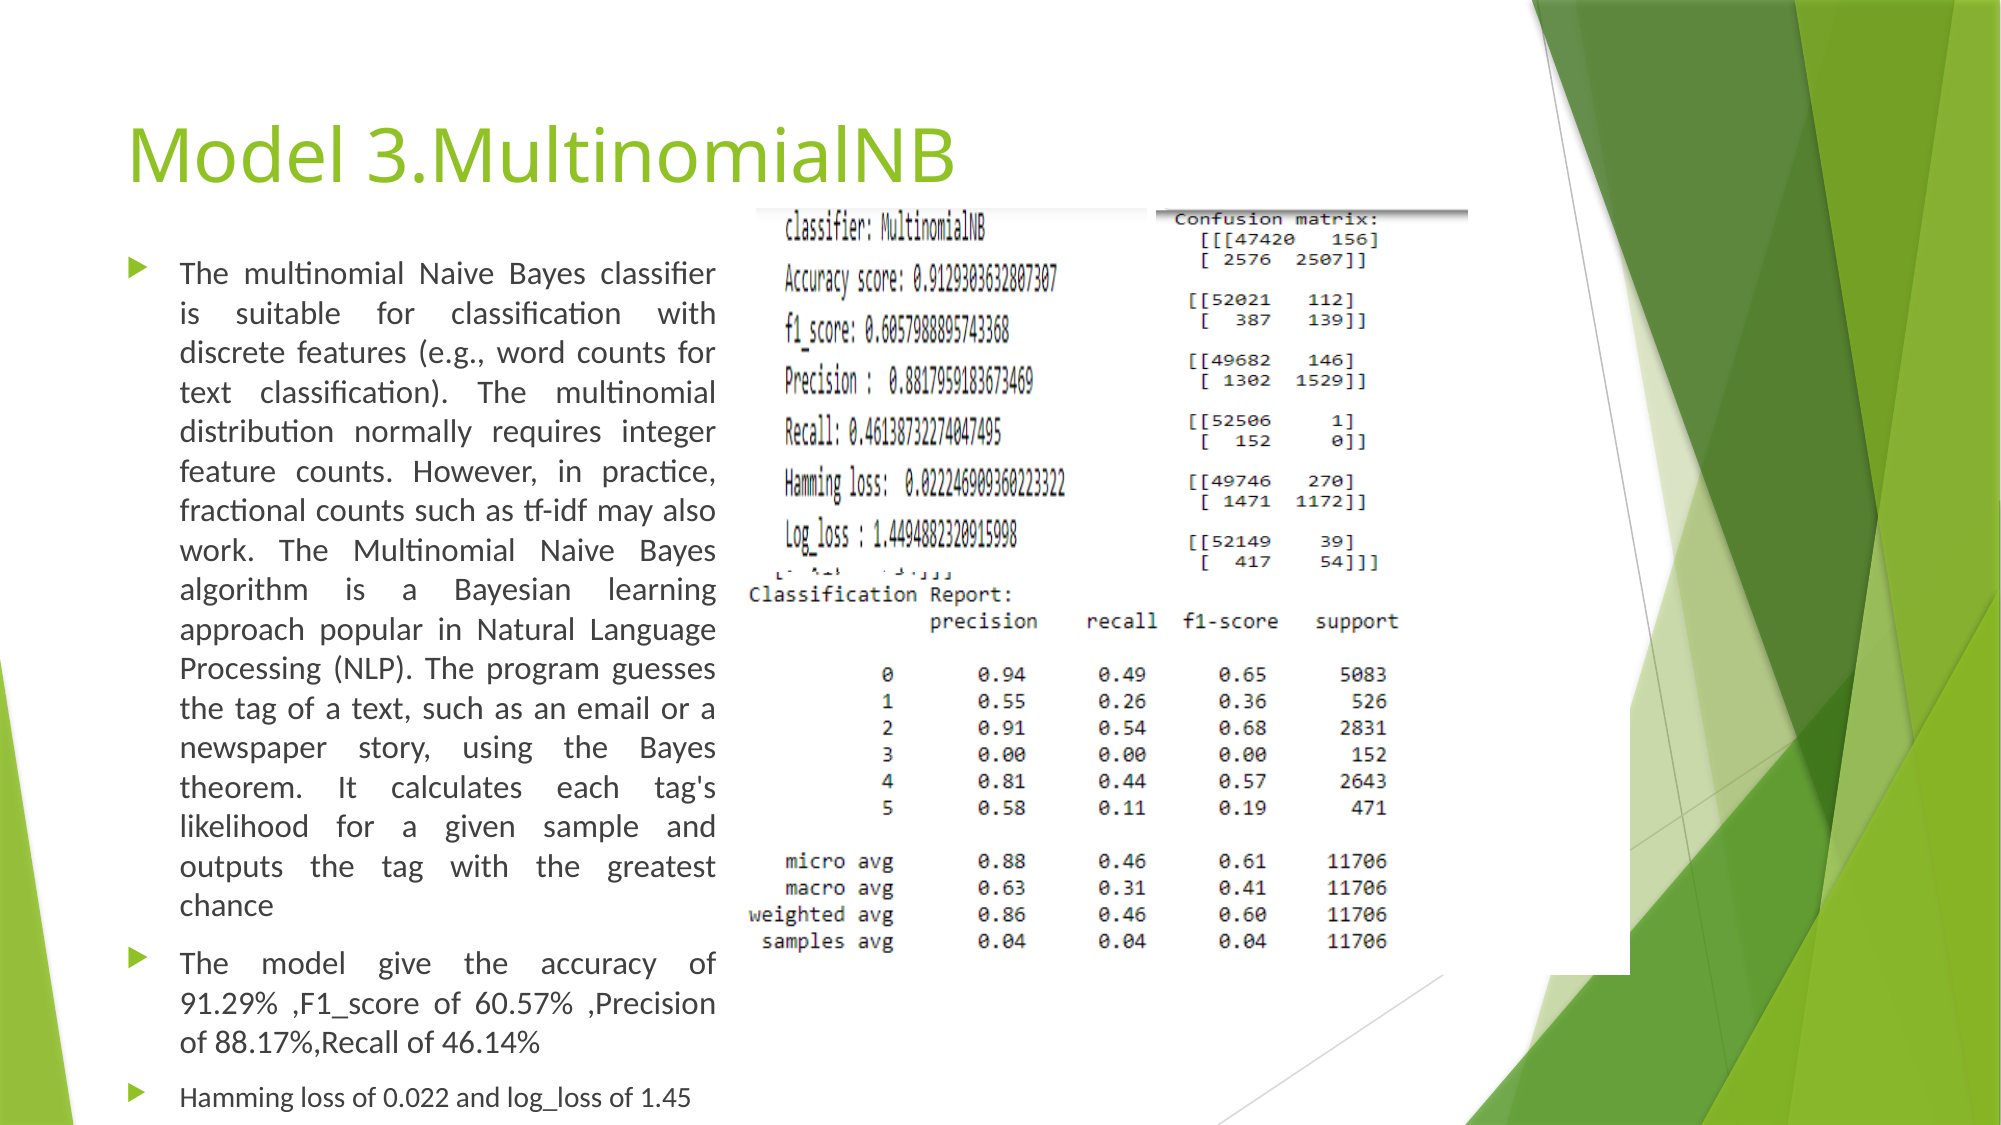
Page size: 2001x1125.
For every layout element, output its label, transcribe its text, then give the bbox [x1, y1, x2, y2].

picture [731, 207, 1630, 975]
list The multinomial Naive Bayes classifier is suitable for classification with discrete features (e.g., word counts for text classification). The multinomial distribution normally requires integer feature counts. However, in practice, fractional counts such as tf-idf may also work. The Multinomial Naive Bayes algorithm is a Bayesian learning approach popular in Natural Language Processing (NLP). The program guesses the tag of a text, such as an email or a newspaper story, using the Bayes theorem. It calculates each tag's likelihood for a given sample and outputs the tag with the greatest chance The model give the accuracy of 91.29% ,F1_score of 60.57% ,Precision of 88.17%,Recall of 46.14% Hamming loss of 0.022 and log_loss of 1.45 [111, 244, 733, 1125]
title Model 3.MultinomialNB [111, 99, 1522, 317]
